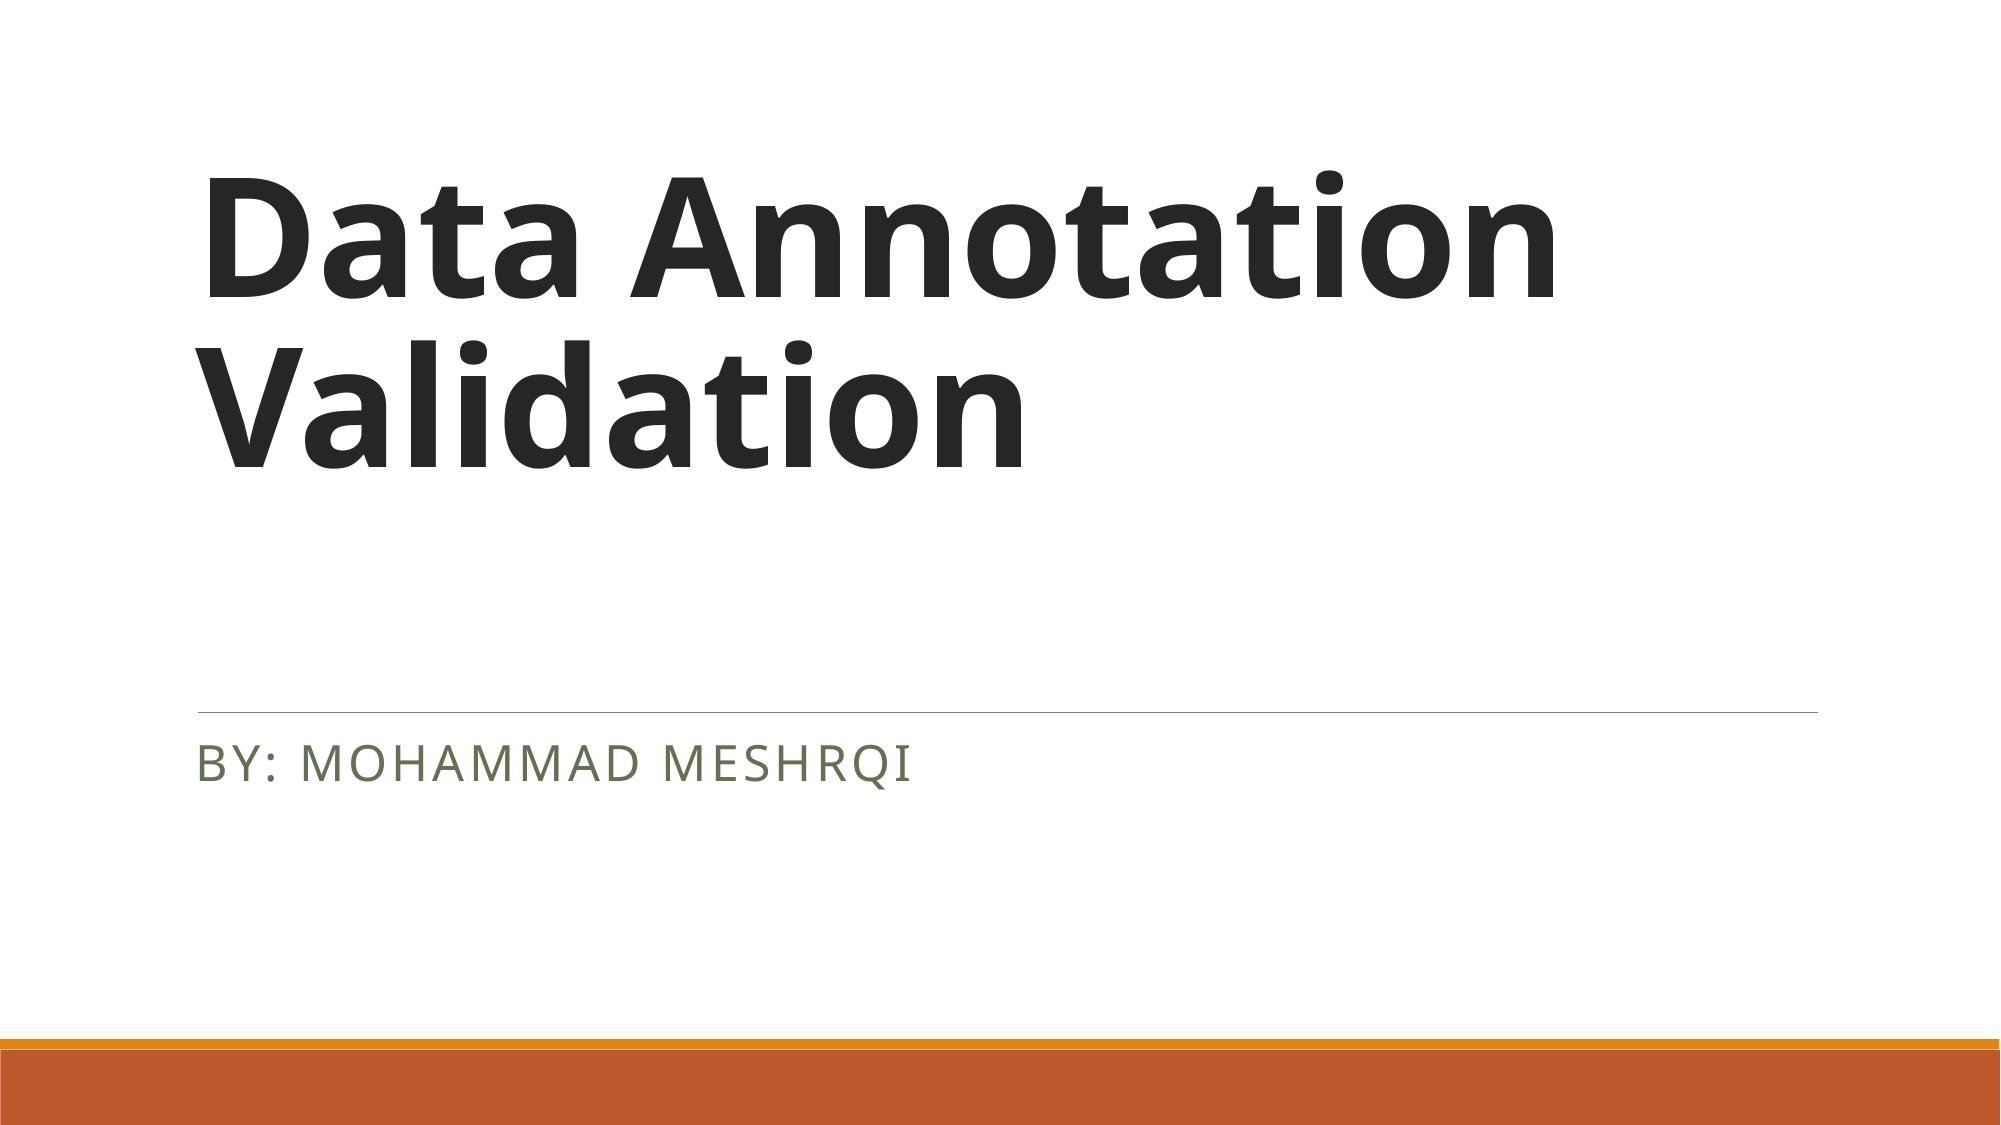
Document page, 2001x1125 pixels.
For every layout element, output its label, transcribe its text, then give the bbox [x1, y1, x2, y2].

title Data Annotation Validation [180, 124, 1830, 710]
subtitle BY: Mohammad Meshrqi [180, 730, 1831, 919]
